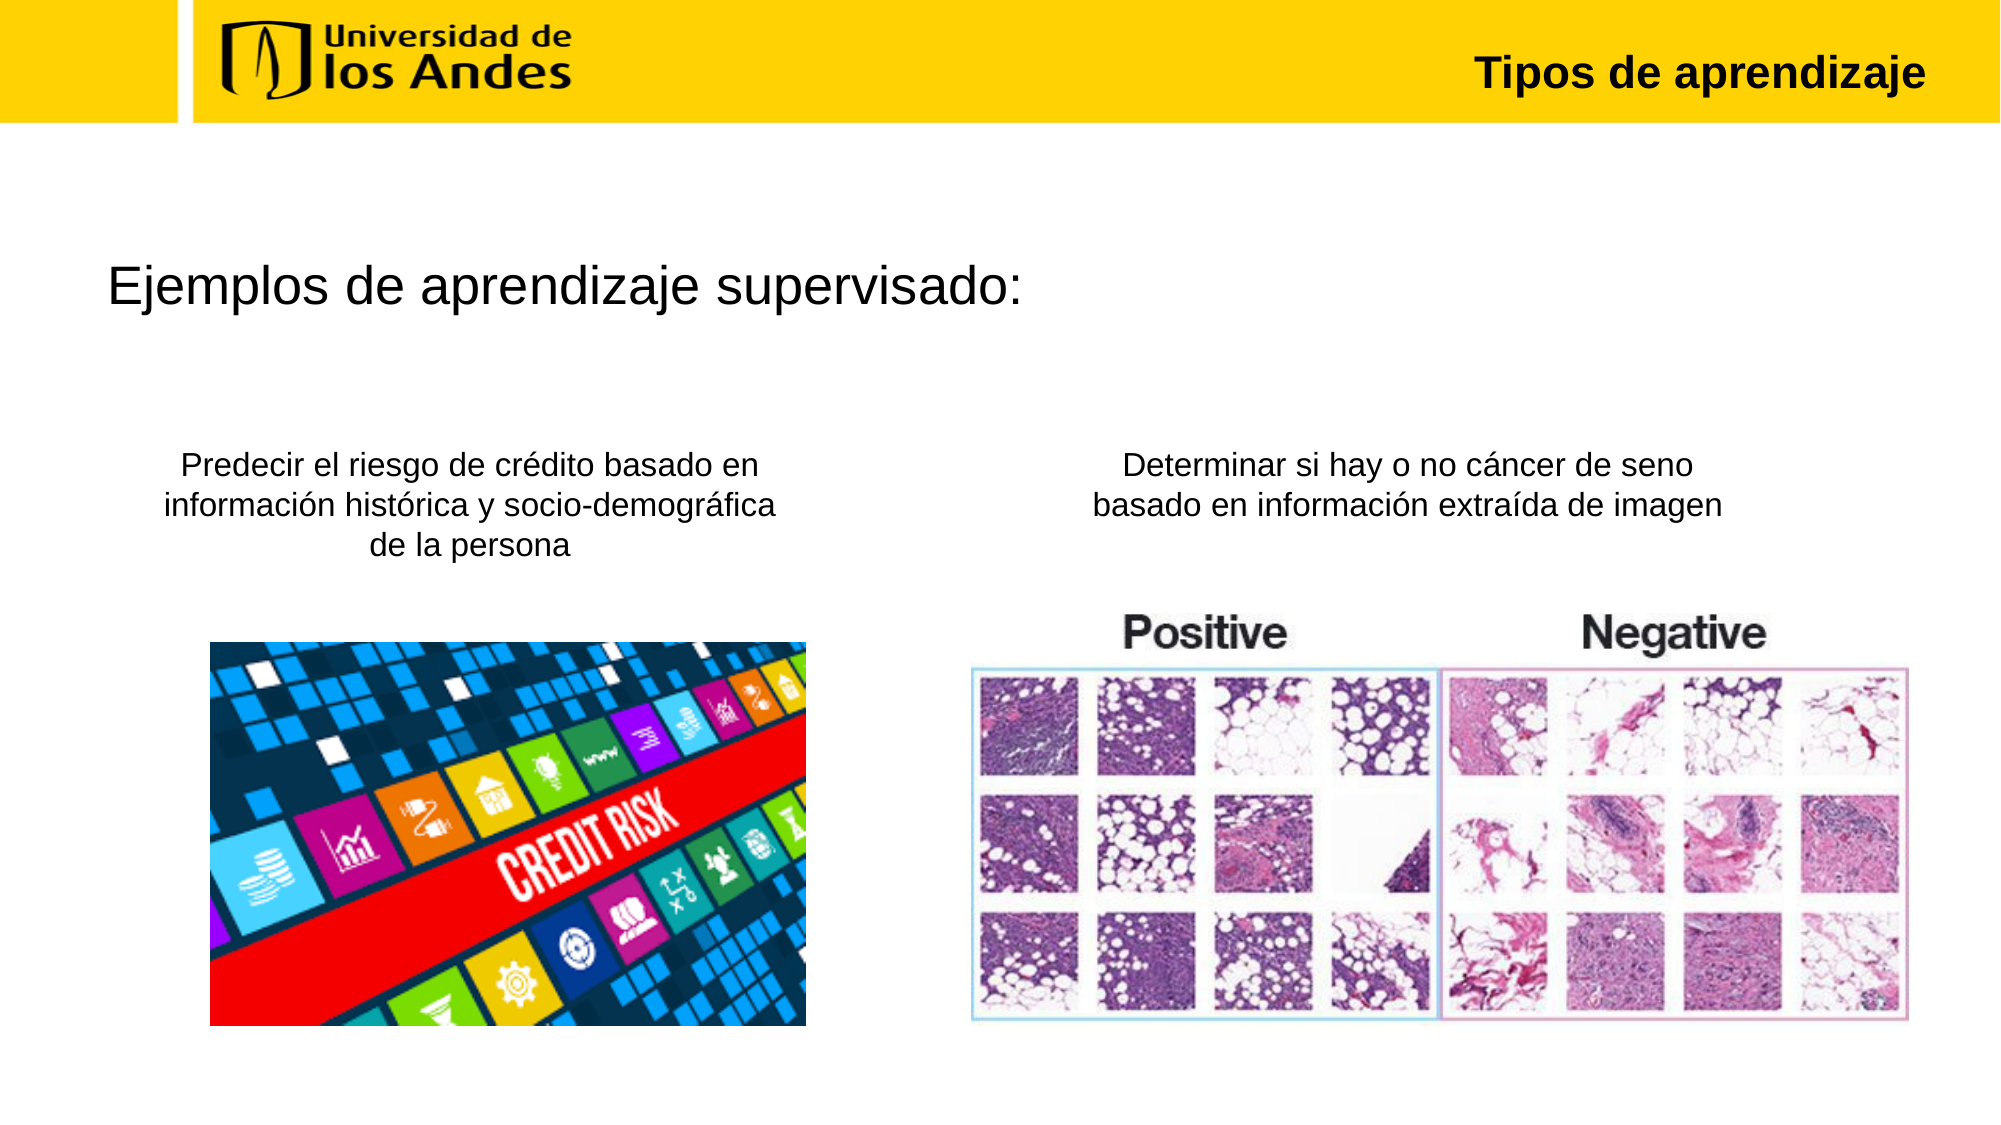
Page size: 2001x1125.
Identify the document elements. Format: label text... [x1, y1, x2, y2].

text_box Determinar si hay o no cáncer de seno basado en información extraída de imagen [1073, 435, 1744, 531]
list Ejemplos de aprendizaje supervisado: [92, 242, 1161, 354]
picture [0, 0, 2001, 1125]
title Tipos de aprendizaje [658, 21, 1942, 119]
text_box Predecir el riesgo de crédito basado en información histórica y socio-demográfica de la persona [135, 435, 806, 571]
